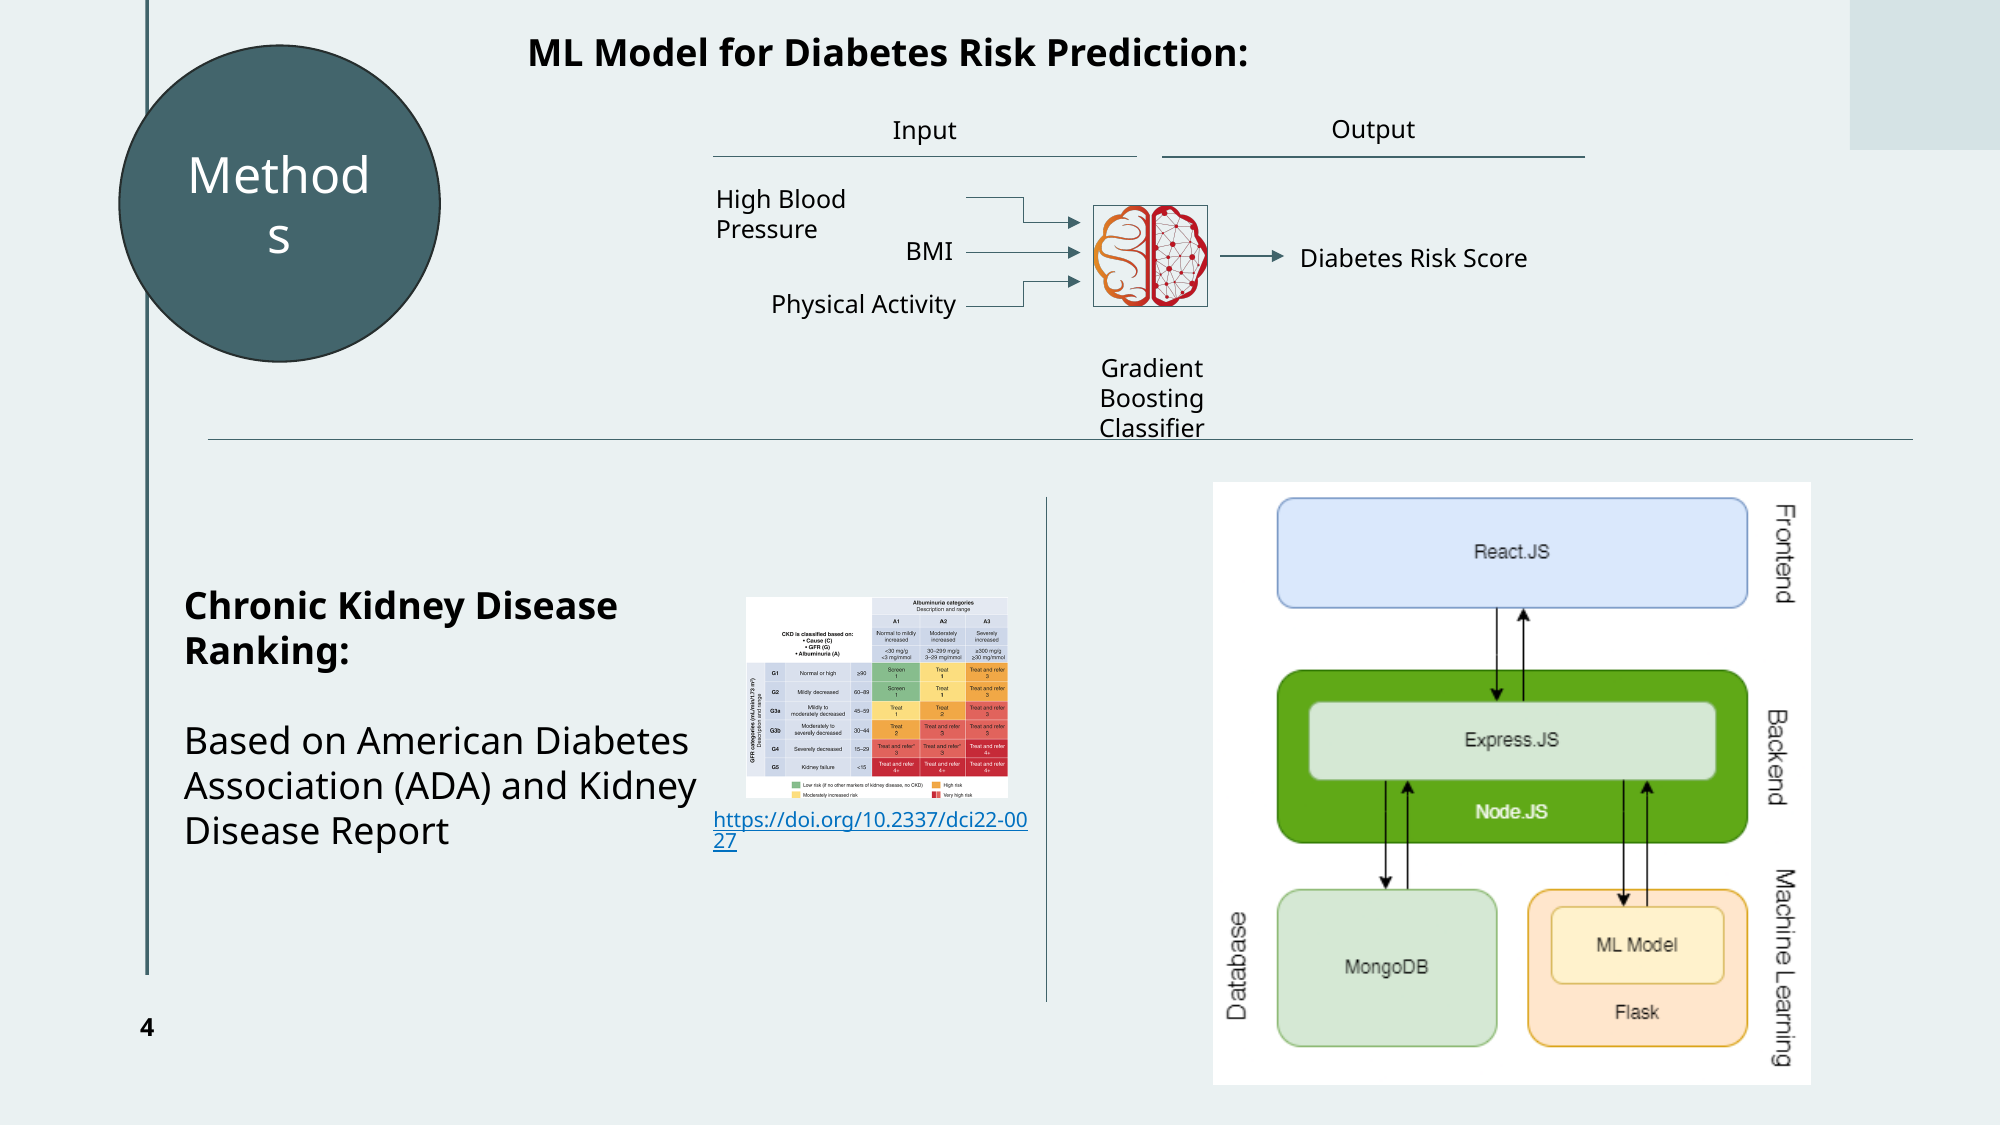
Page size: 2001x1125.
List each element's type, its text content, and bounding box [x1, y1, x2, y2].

slide_number 4 [67, 975, 227, 1082]
text_box https://doi.org/10.2337/dci22-0027 [698, 799, 1046, 843]
text_box Chronic Kidney Disease Ranking: Based on American Diabetes Association (ADA) and Kidney Disease Report [169, 574, 795, 860]
picture [1213, 482, 1811, 1085]
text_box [701, 106, 1586, 421]
picture [746, 597, 1008, 798]
text_box ML Model for Diabetes Risk Prediction: [512, 22, 1513, 82]
text_box Methods [118, 44, 441, 363]
